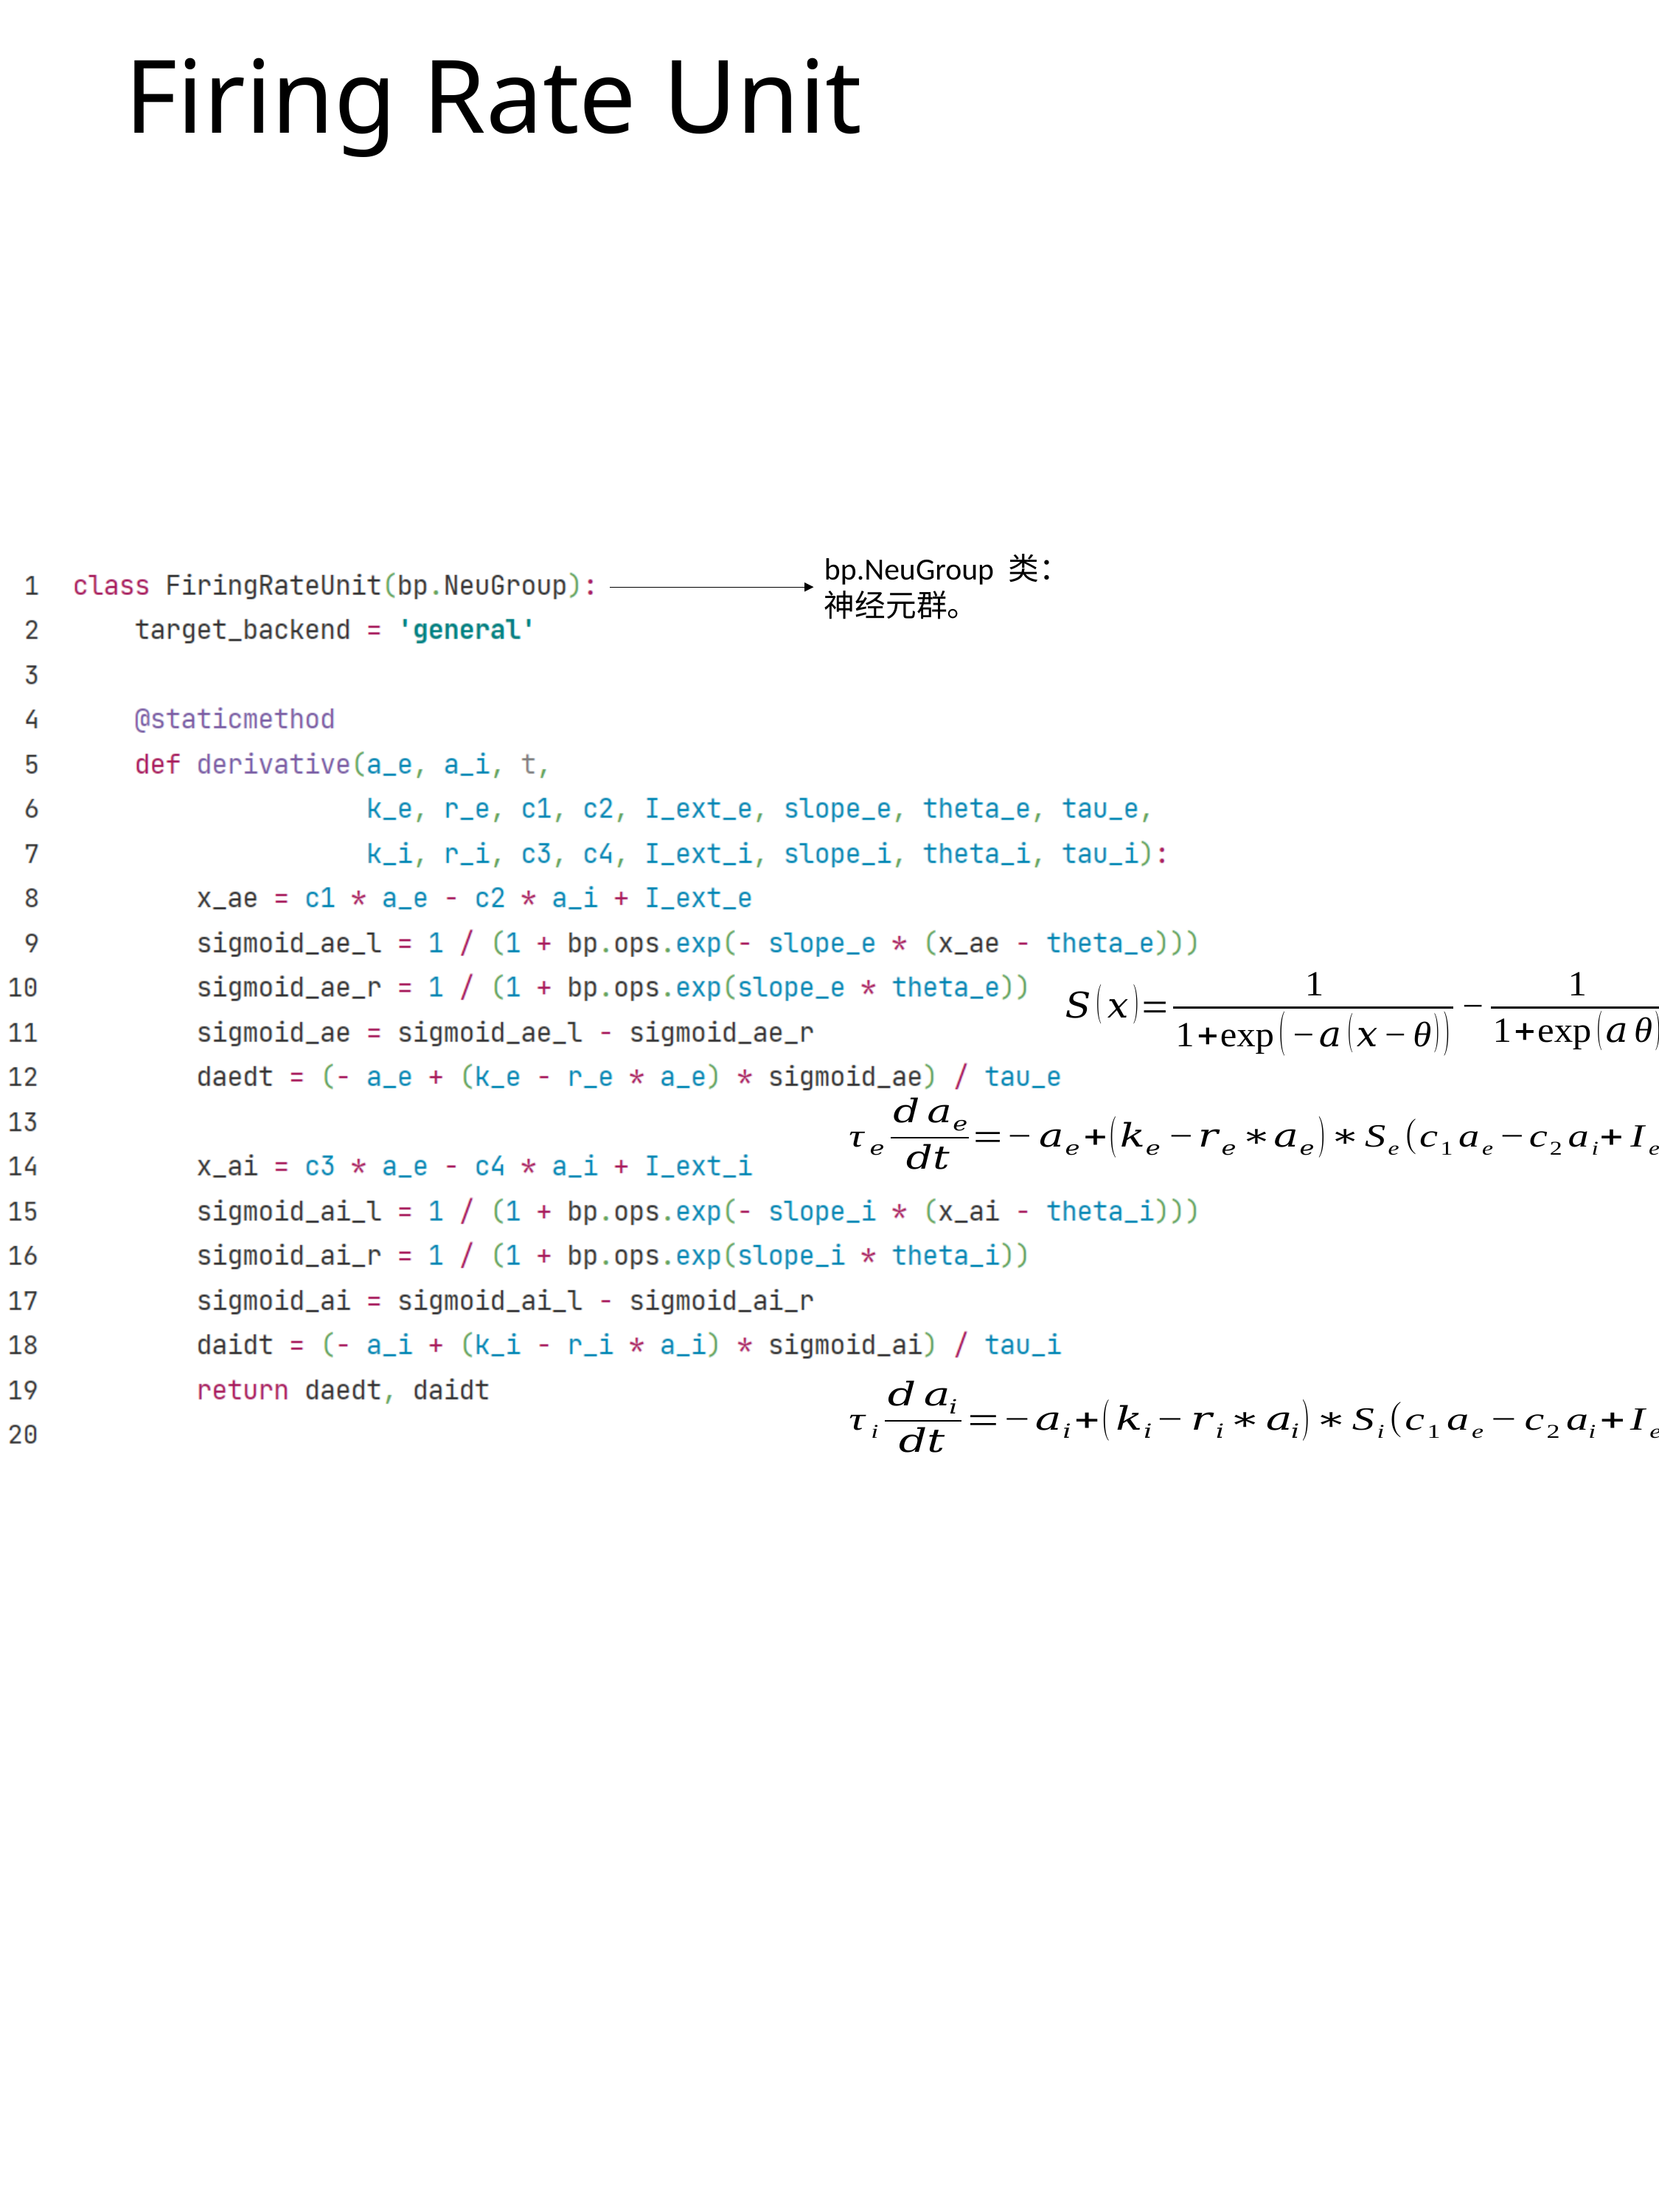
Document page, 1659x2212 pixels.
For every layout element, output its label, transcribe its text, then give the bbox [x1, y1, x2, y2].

text_box bp.NeuGroup 类： 神经元群。 [813, 543, 1082, 564]
text_box Firing Rate Unit [114, 15, 1541, 185]
picture [0, 564, 1307, 1459]
